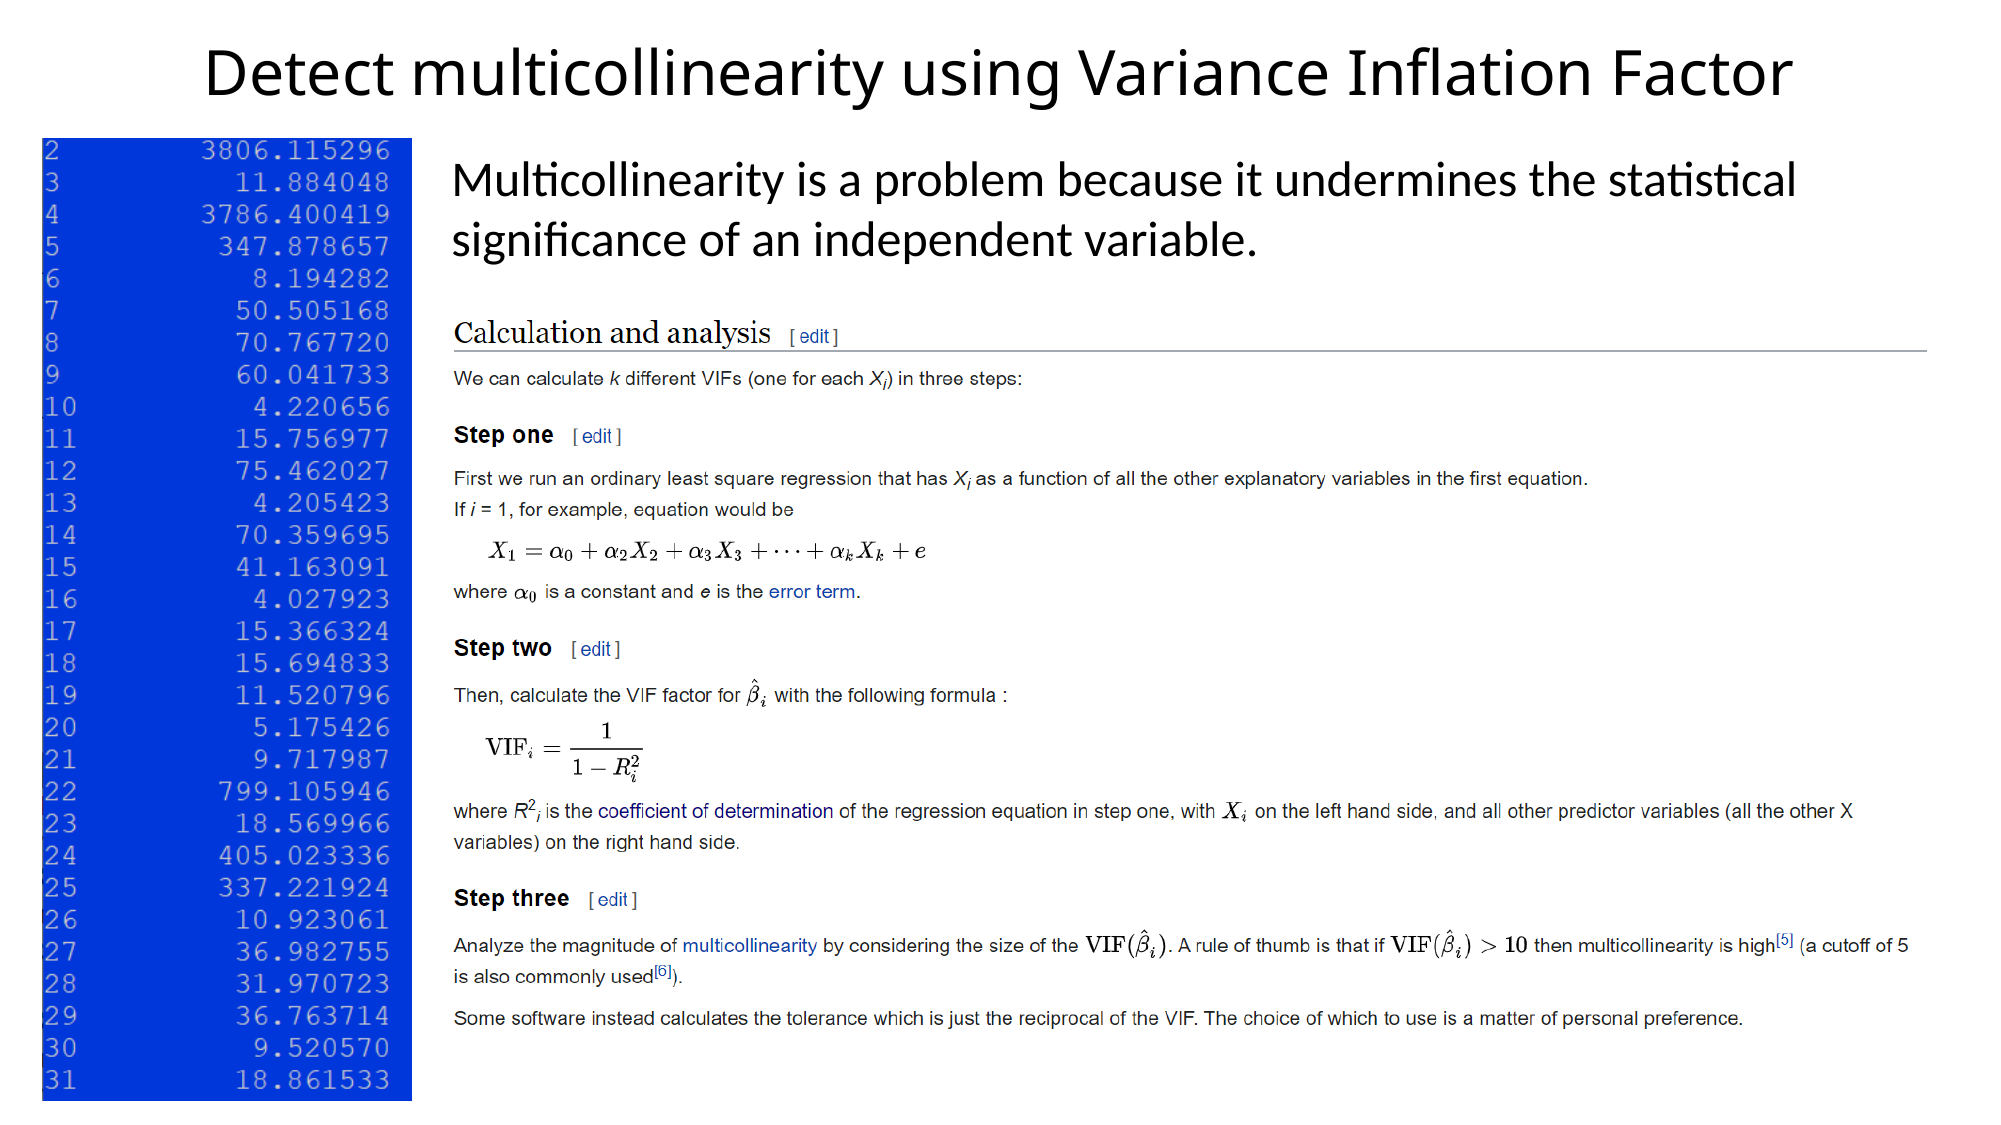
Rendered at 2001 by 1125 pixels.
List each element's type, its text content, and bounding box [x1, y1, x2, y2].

picture [436, 315, 1928, 1047]
text_box Multicollinearity is a problem because it undermines the statistical significance of an independent variable. [436, 138, 1981, 274]
title Detect multicollinearity using Variance Inflation Factor [137, 0, 1863, 184]
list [42, 138, 412, 1101]
